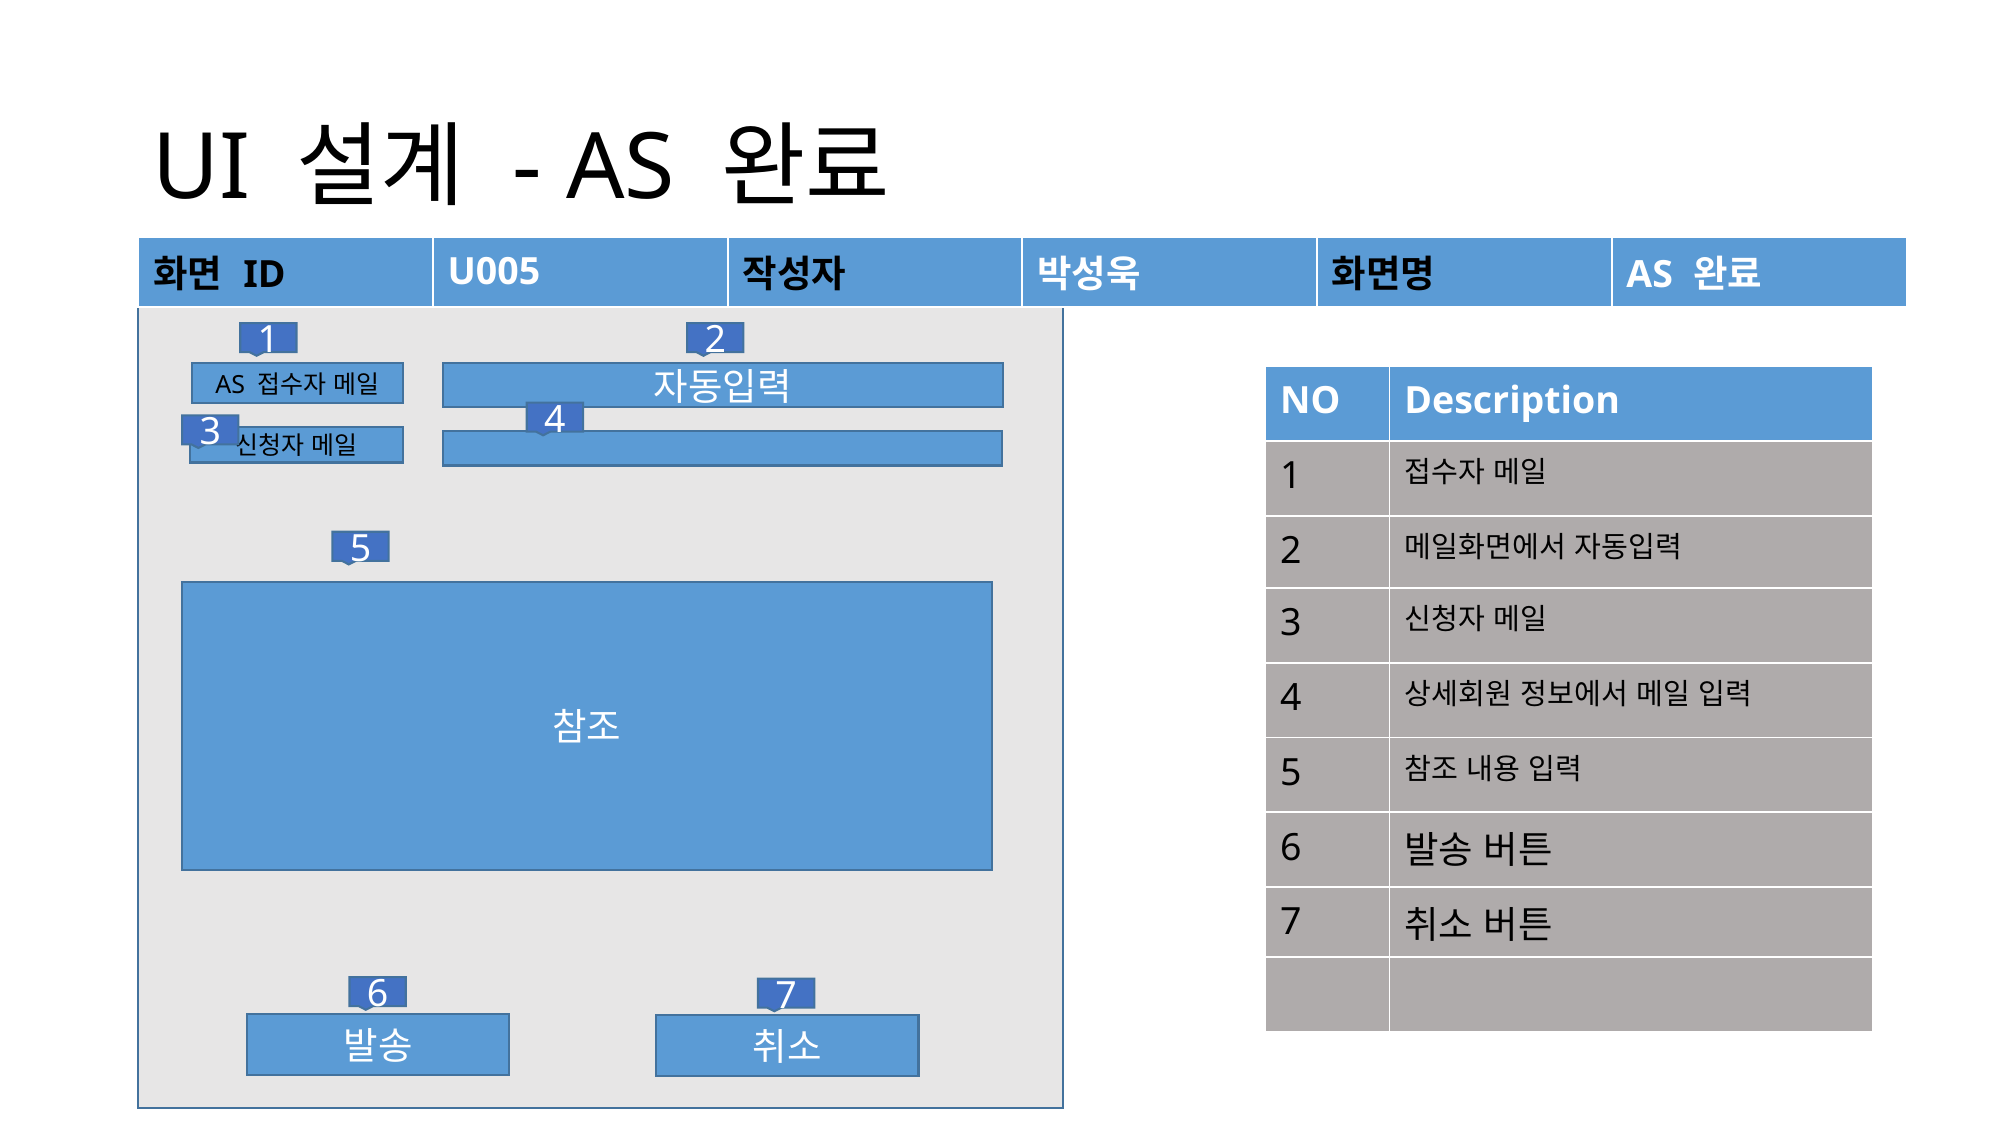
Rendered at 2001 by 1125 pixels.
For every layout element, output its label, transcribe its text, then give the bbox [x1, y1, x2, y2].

table_cell 취소 버튼 [1390, 888, 1872, 956]
table_cell 2 [1266, 517, 1389, 587]
table_cell 참조 내용 입력 [1390, 738, 1872, 811]
text_box 참조 [181, 581, 993, 871]
text_box 2 [686, 322, 745, 357]
table_header Description [1390, 367, 1872, 440]
table_cell 메일화면에서 자동입력 [1390, 517, 1872, 587]
text_box AS 접수자 메일 [191, 362, 404, 404]
table_cell 4 [1266, 664, 1389, 737]
table_cell [1390, 958, 1872, 1031]
title UI 설계 - AS 완료 [137, 59, 1863, 236]
text_box 신청자 메일 [189, 426, 404, 464]
table_cell 6 [1266, 813, 1389, 886]
table_cell [1266, 958, 1389, 1031]
table_cell 3 [1266, 589, 1389, 662]
text_box 1 [239, 322, 298, 357]
table_header AS 완료 [1613, 238, 1906, 306]
table_cell 7 [1266, 888, 1389, 956]
table_header 화면명 [1318, 238, 1611, 306]
text_box 취소 [655, 1014, 920, 1077]
table_header 박성욱 [1023, 238, 1316, 306]
table_header U005 [434, 238, 727, 306]
text_box 자동입력 [442, 362, 1004, 408]
text_box 7 [756, 977, 816, 1013]
table_cell 접수자 메일 [1390, 442, 1872, 515]
table_cell 발송 버튼 [1390, 813, 1872, 886]
table_cell 1 [1266, 442, 1389, 515]
table_header NO [1266, 367, 1389, 440]
table_header 작성자 [729, 238, 1021, 306]
table_cell 상세회원 정보에서 메일 입력 [1390, 664, 1872, 737]
text_box 4 [525, 401, 585, 437]
table_cell 신청자 메일 [1390, 589, 1872, 662]
table_header 화면 ID [139, 238, 432, 306]
text_box 3 [181, 414, 240, 450]
table_cell 5 [1266, 738, 1389, 811]
text_box [442, 430, 1003, 467]
text_box 6 [348, 976, 407, 1011]
text_box 5 [331, 530, 390, 566]
text_box [137, 308, 1064, 1109]
text_box 발송 [246, 1013, 510, 1076]
